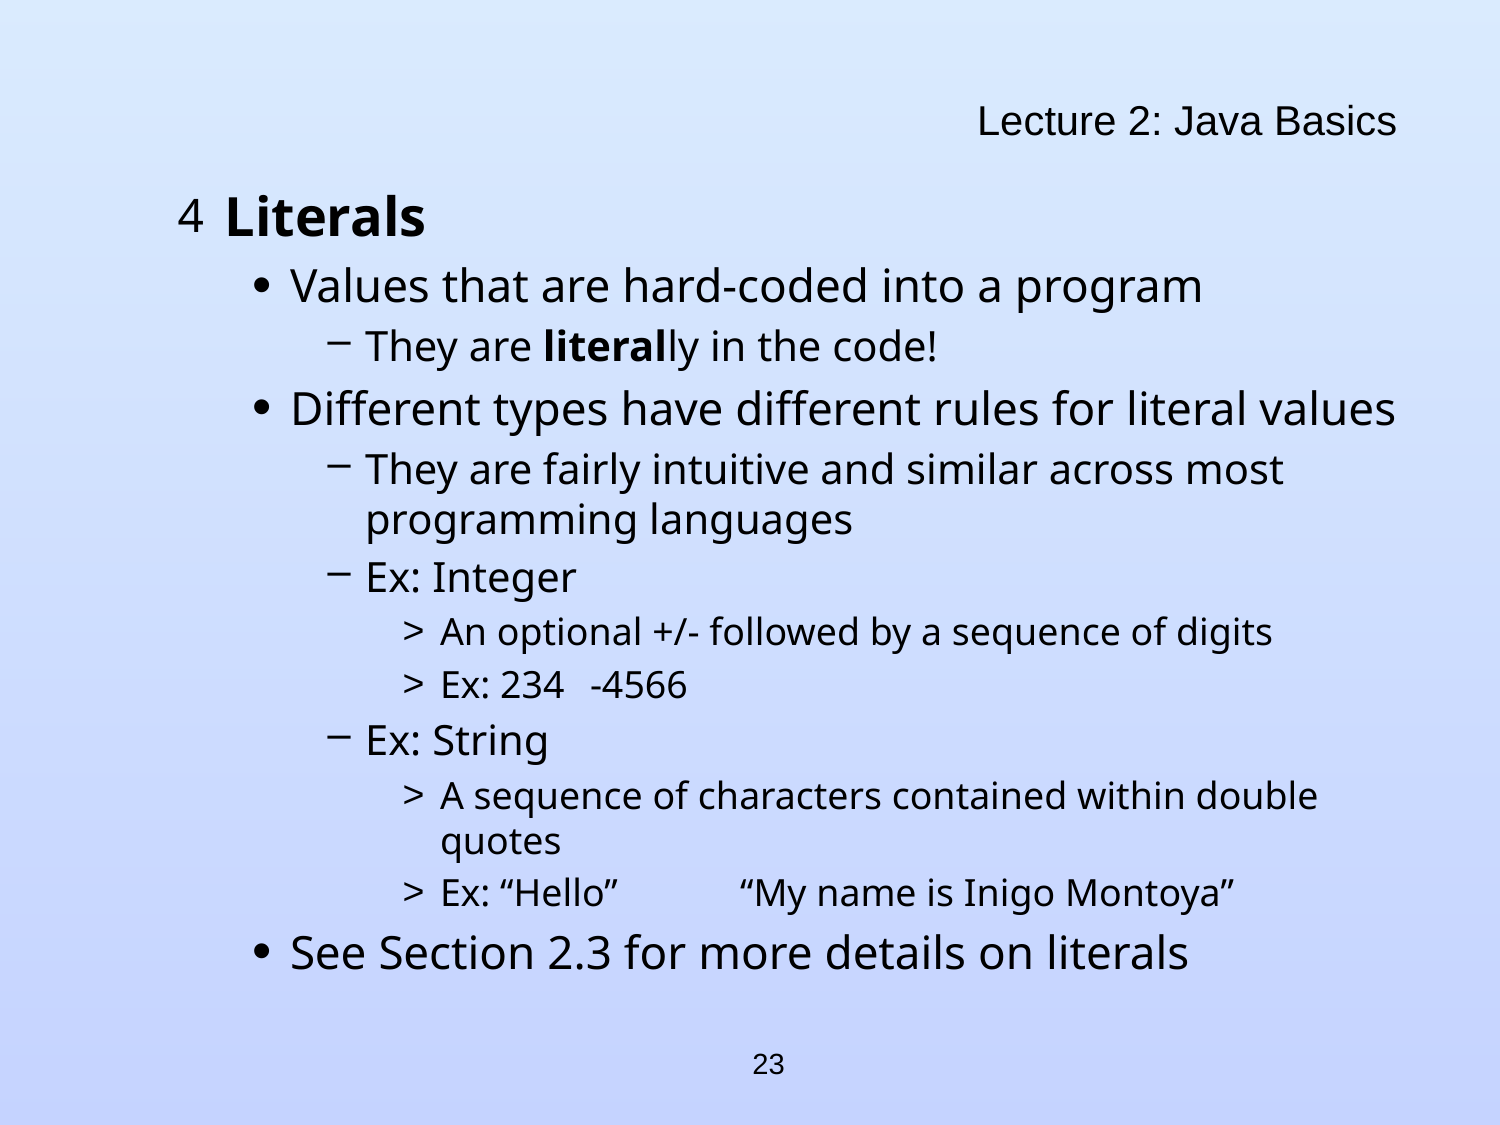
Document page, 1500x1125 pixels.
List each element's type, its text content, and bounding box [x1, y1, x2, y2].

slide_number 23 [612, 1025, 926, 1101]
title Lecture 2: Java Basics [87, 99, 1413, 150]
list Literals Values that are hard-coded into a program They are literally in the code! Different types have different rules for literal values They are fairly intuitive and similar across most programming languages Ex: Integer An optional +/- followed by a sequence of digits Ex: 234 -4566 Ex: String A sequence of characters contained within double quotes Ex: “Hello” “My name is Inigo Montoya” See Section 2.3 for more details on literals [87, 174, 1413, 1025]
